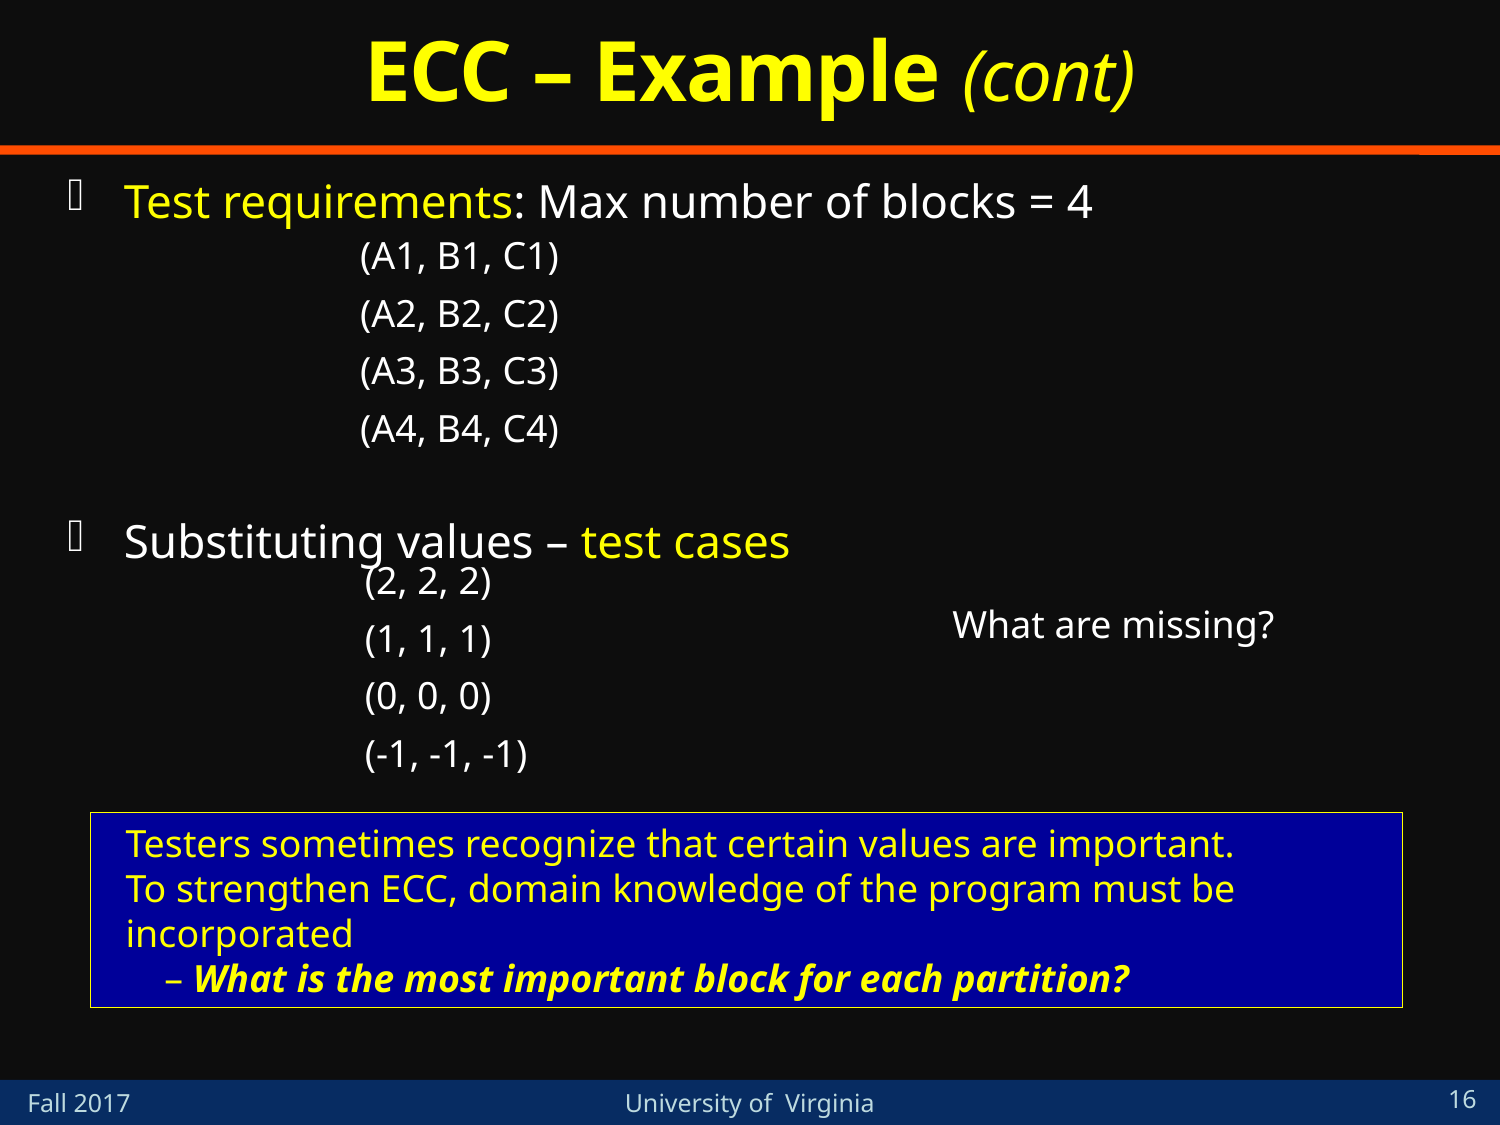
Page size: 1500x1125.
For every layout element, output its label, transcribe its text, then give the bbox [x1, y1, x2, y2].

text_box What are missing? [937, 593, 1347, 654]
text_box Testers sometimes recognize that certain values are important. To strengthen ECC, domain knowledge of the program must be incorporated – What is the most important block for each partition? [90, 812, 1403, 1008]
text_box (A1, B1, C1) (A2, B2, C2) (A3, B3, C3) (A4, B4, C4) [345, 224, 574, 458]
title ECC – Example (cont) [0, 0, 1500, 150]
list Test requirements: Max number of blocks = 4 Substituting values – test cases [50, 164, 1463, 815]
text_box (2, 2, 2) (1, 1, 1) (0, 0, 0) (-1, -1, -1) [350, 549, 543, 783]
